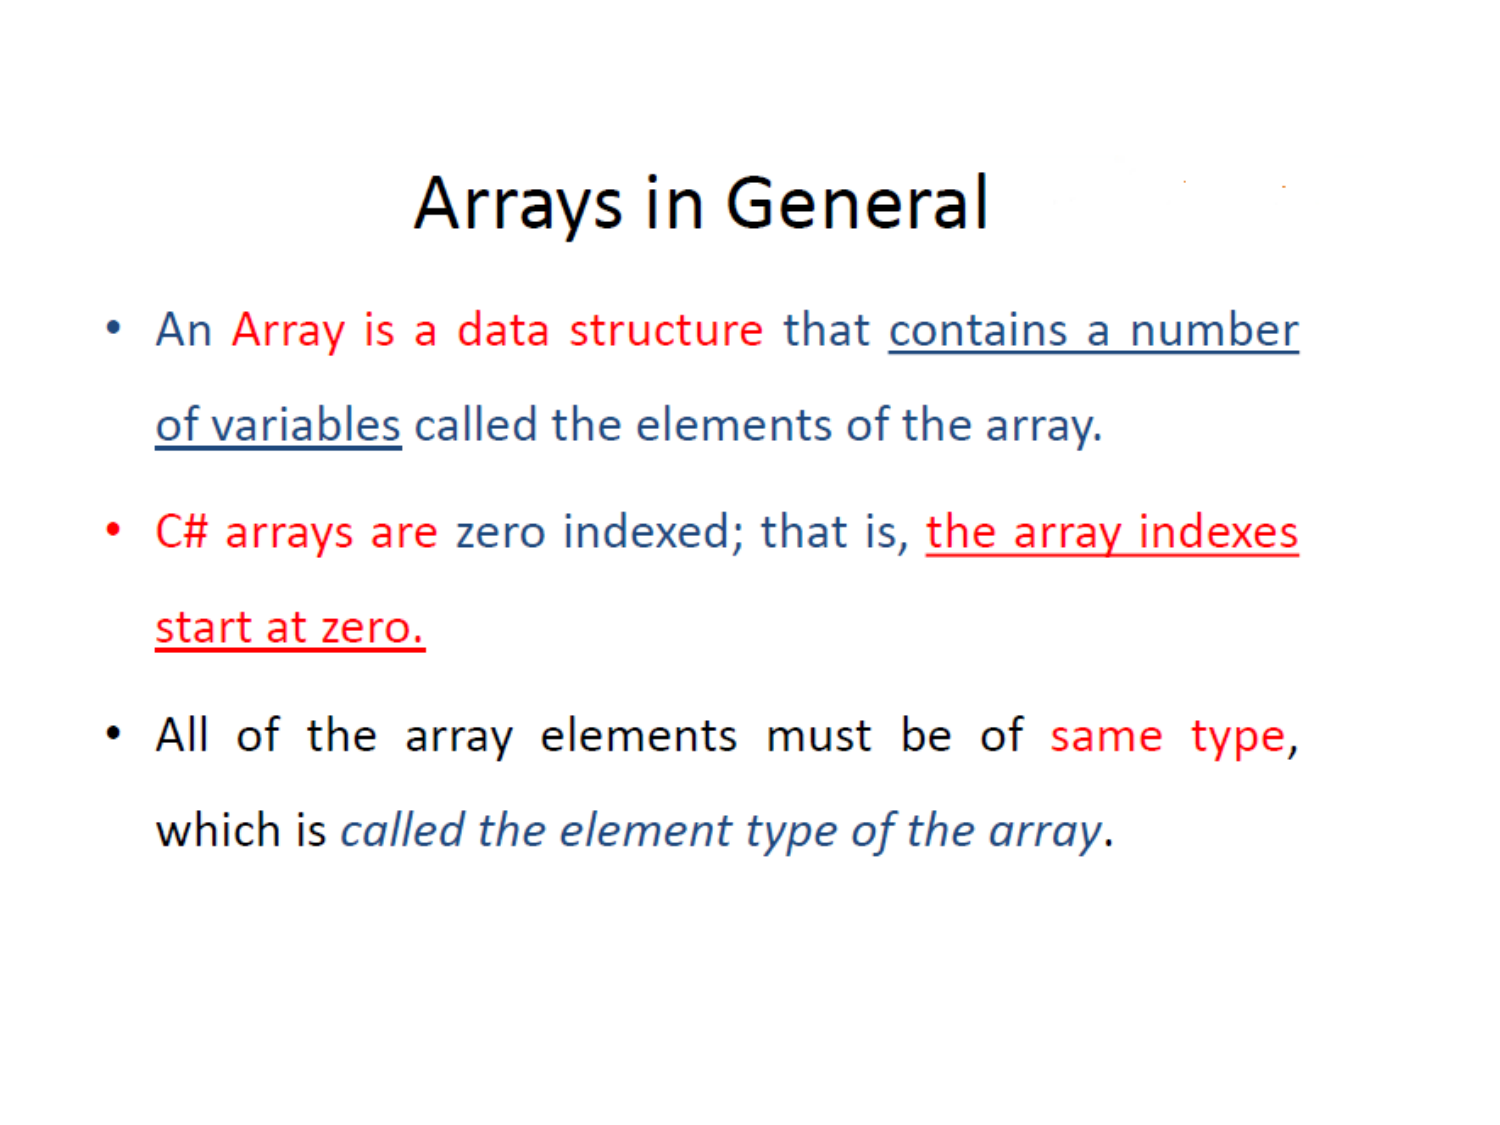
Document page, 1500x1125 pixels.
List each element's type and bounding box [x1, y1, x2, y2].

picture [33, 149, 1364, 916]
